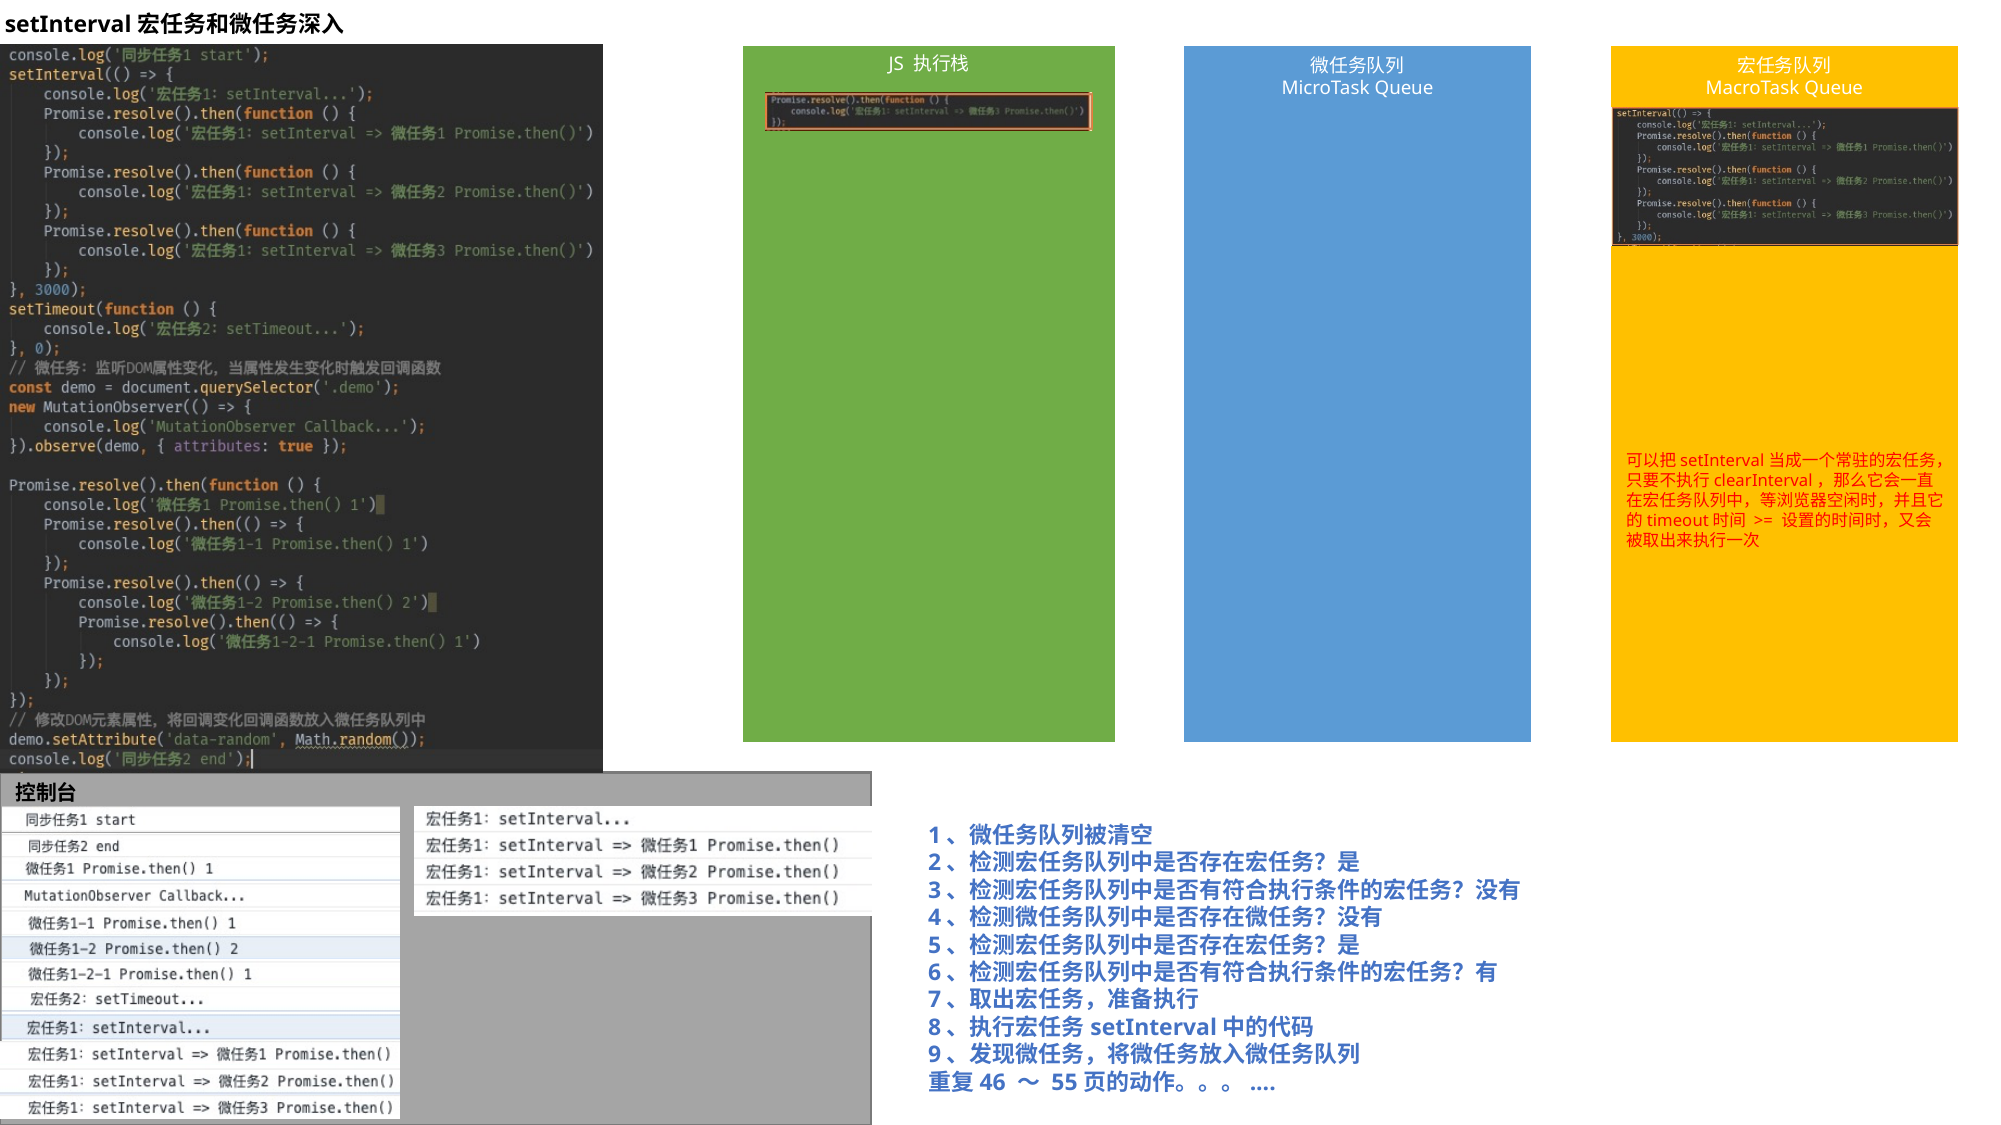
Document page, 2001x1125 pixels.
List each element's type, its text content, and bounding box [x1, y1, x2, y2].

text_box [1181, 43, 1534, 745]
text_box JS 执行栈 [873, 44, 985, 82]
text_box [740, 43, 1118, 745]
text_box 控制台 [0, 773, 93, 813]
text_box setInterval宏任务和微任务深入 [0, 1, 359, 44]
text_box [0, 771, 872, 1125]
picture [1611, 107, 1960, 246]
text_box 1、微任务队列被清空 2、检测宏任务队列中是否存在宏任务？是 3、检测宏任务队列中是否有符合执行条件的宏任务？没有 4、检测微任务队列中是否存在微任务？没有 5、检测宏任务队列中是否存在宏任务？是 6、检测宏任务队列中是否有符合执行条件的宏任务？有 7、取出宏任务，准备执行 8、执行宏任务setInterval中的代码 9、发现微任务，将微任务放入微任务队列 重复46 ～ 55页的动作。。。.... [913, 812, 1537, 1103]
text_box 微任务队列 MicroTask Queue [1266, 45, 1448, 106]
text_box 宏任务队列 MacroTask Queue [1690, 45, 1878, 106]
picture [0, 44, 603, 773]
picture [765, 92, 1093, 131]
text_box [1608, 43, 1961, 745]
text_box 可以把setInterval当成一个常驻的宏任务，只要不执行clearInterval，那么它会一直在宏任务队列中，等浏览器空闲时，并且它的timeout时间 >= 设置的时间时，又会被取出来执行一次 [1611, 442, 1960, 558]
picture [414, 806, 872, 916]
picture [0, 833, 401, 1119]
picture [2, 806, 401, 832]
